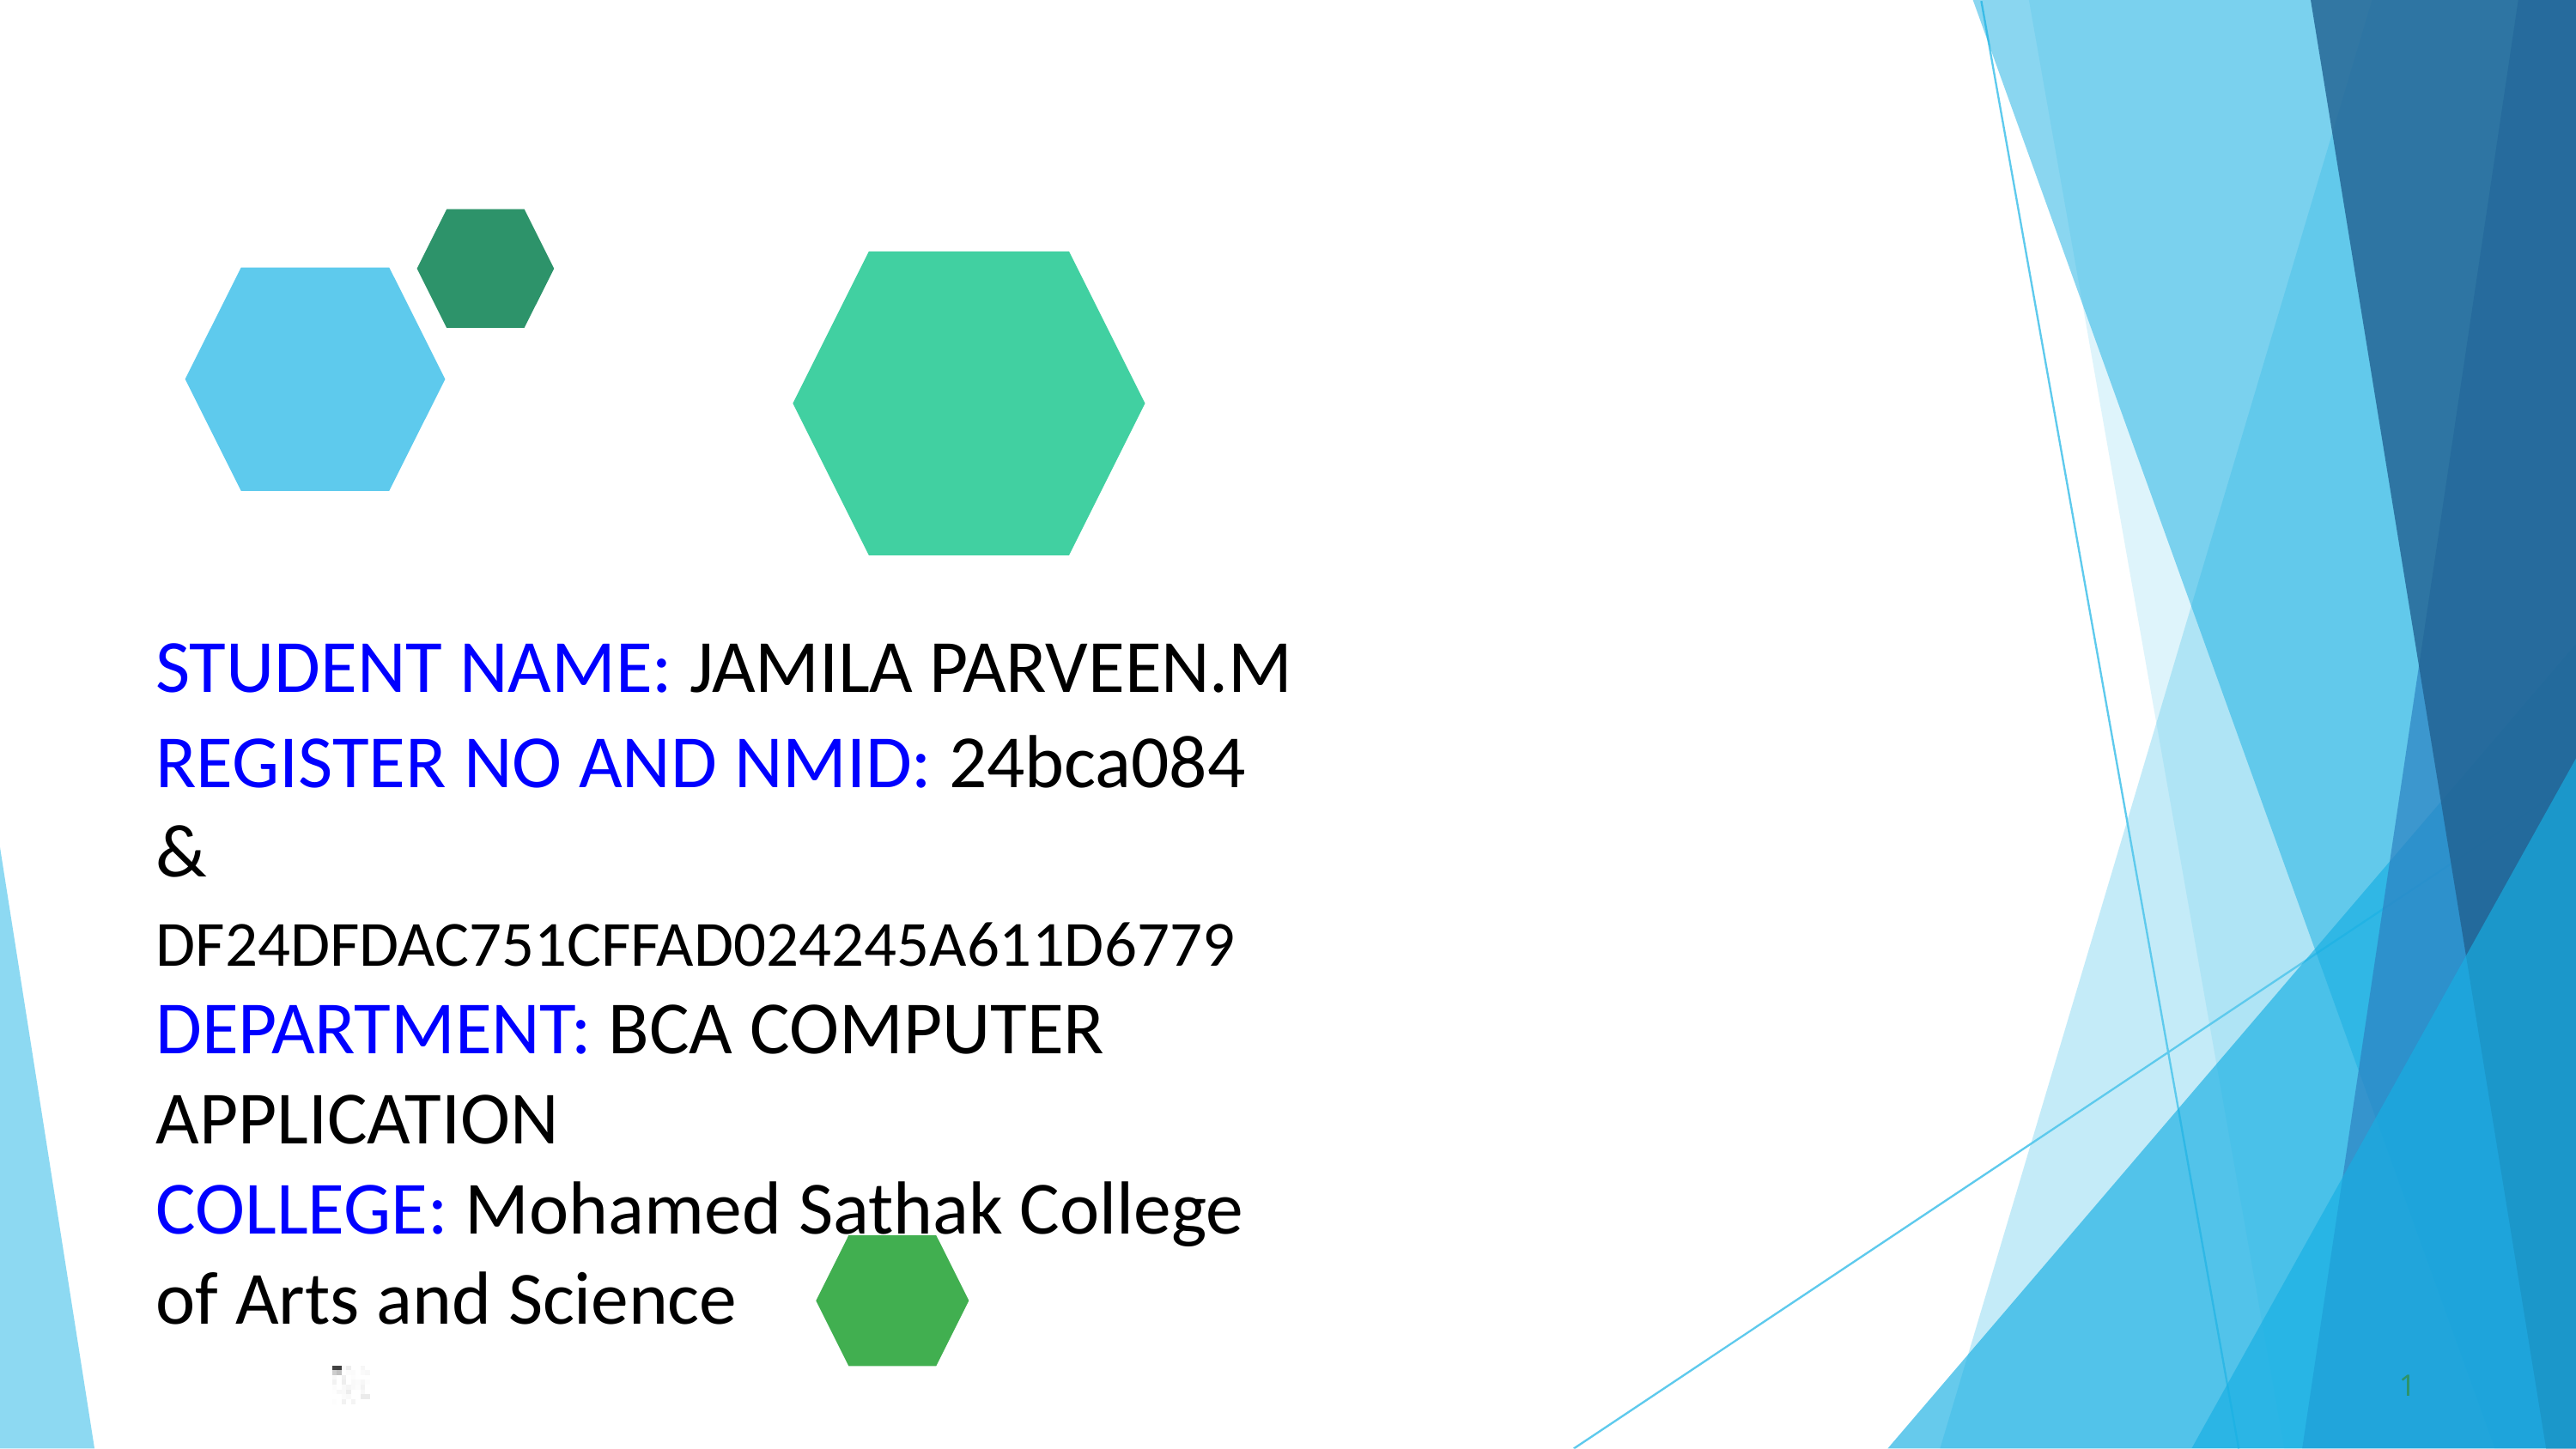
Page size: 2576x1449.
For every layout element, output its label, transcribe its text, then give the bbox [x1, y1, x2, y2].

text_box STUDENT NAME: JAMILA PARVEEN.M REGISTER NO AND NMID: 24bca084 & DF24DFDAC751CFFAD024245A611D6779 DEPARTMENT: BCA COMPUTER APPLICATION COLLEGE: Mohamed Sathak College of Arts and Science [154, 612, 1848, 1339]
picture [332, 1366, 370, 1404]
slide_number 1 [2377, 1367, 2422, 1449]
